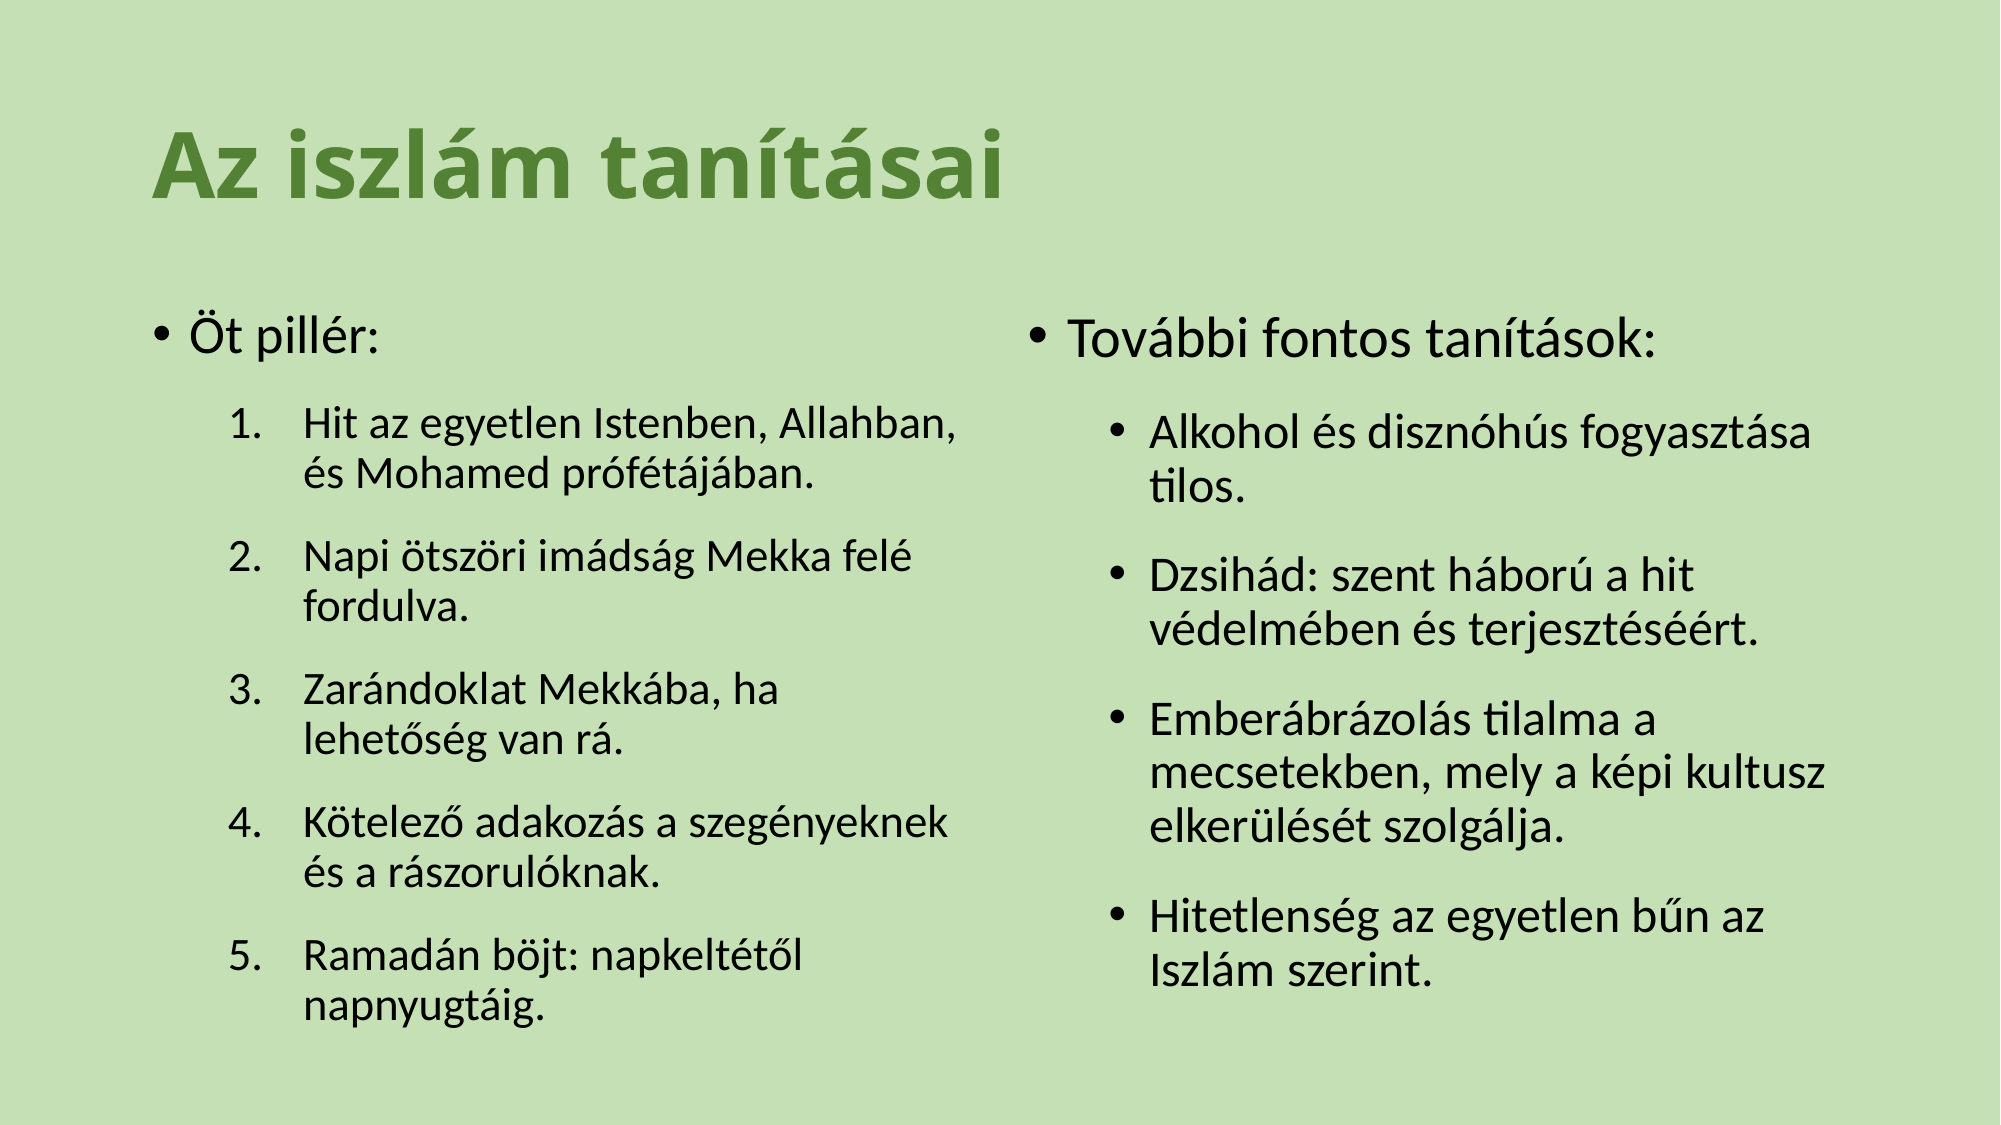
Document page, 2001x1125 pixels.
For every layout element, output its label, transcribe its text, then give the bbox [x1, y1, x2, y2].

list További fontos tanítások: Alkohol és disznóhús fogyasztása tilos. Dzsihád: szent háború a hit védelmében és terjesztéséért. Emberábrázolás tilalma a mecsetekben, mely a képi kultusz elkerülését szolgálja. Hitetlenség az egyetlen bűn az Iszlám szerint. [1012, 299, 1863, 1014]
list Öt pillér: Hit az egyetlen Istenben, Allahban, és Mohamed prófétájában. Napi ötszöri imádság Mekka felé fordulva. Zarándoklat Mekkába, ha lehetőség van rá. Kötelező adakozás a szegényeknek és a rászorulóknak. Ramadán böjt: napkeltétől napnyugtáig. [137, 299, 988, 1052]
title Az iszlám tanításai [137, 59, 1863, 278]
